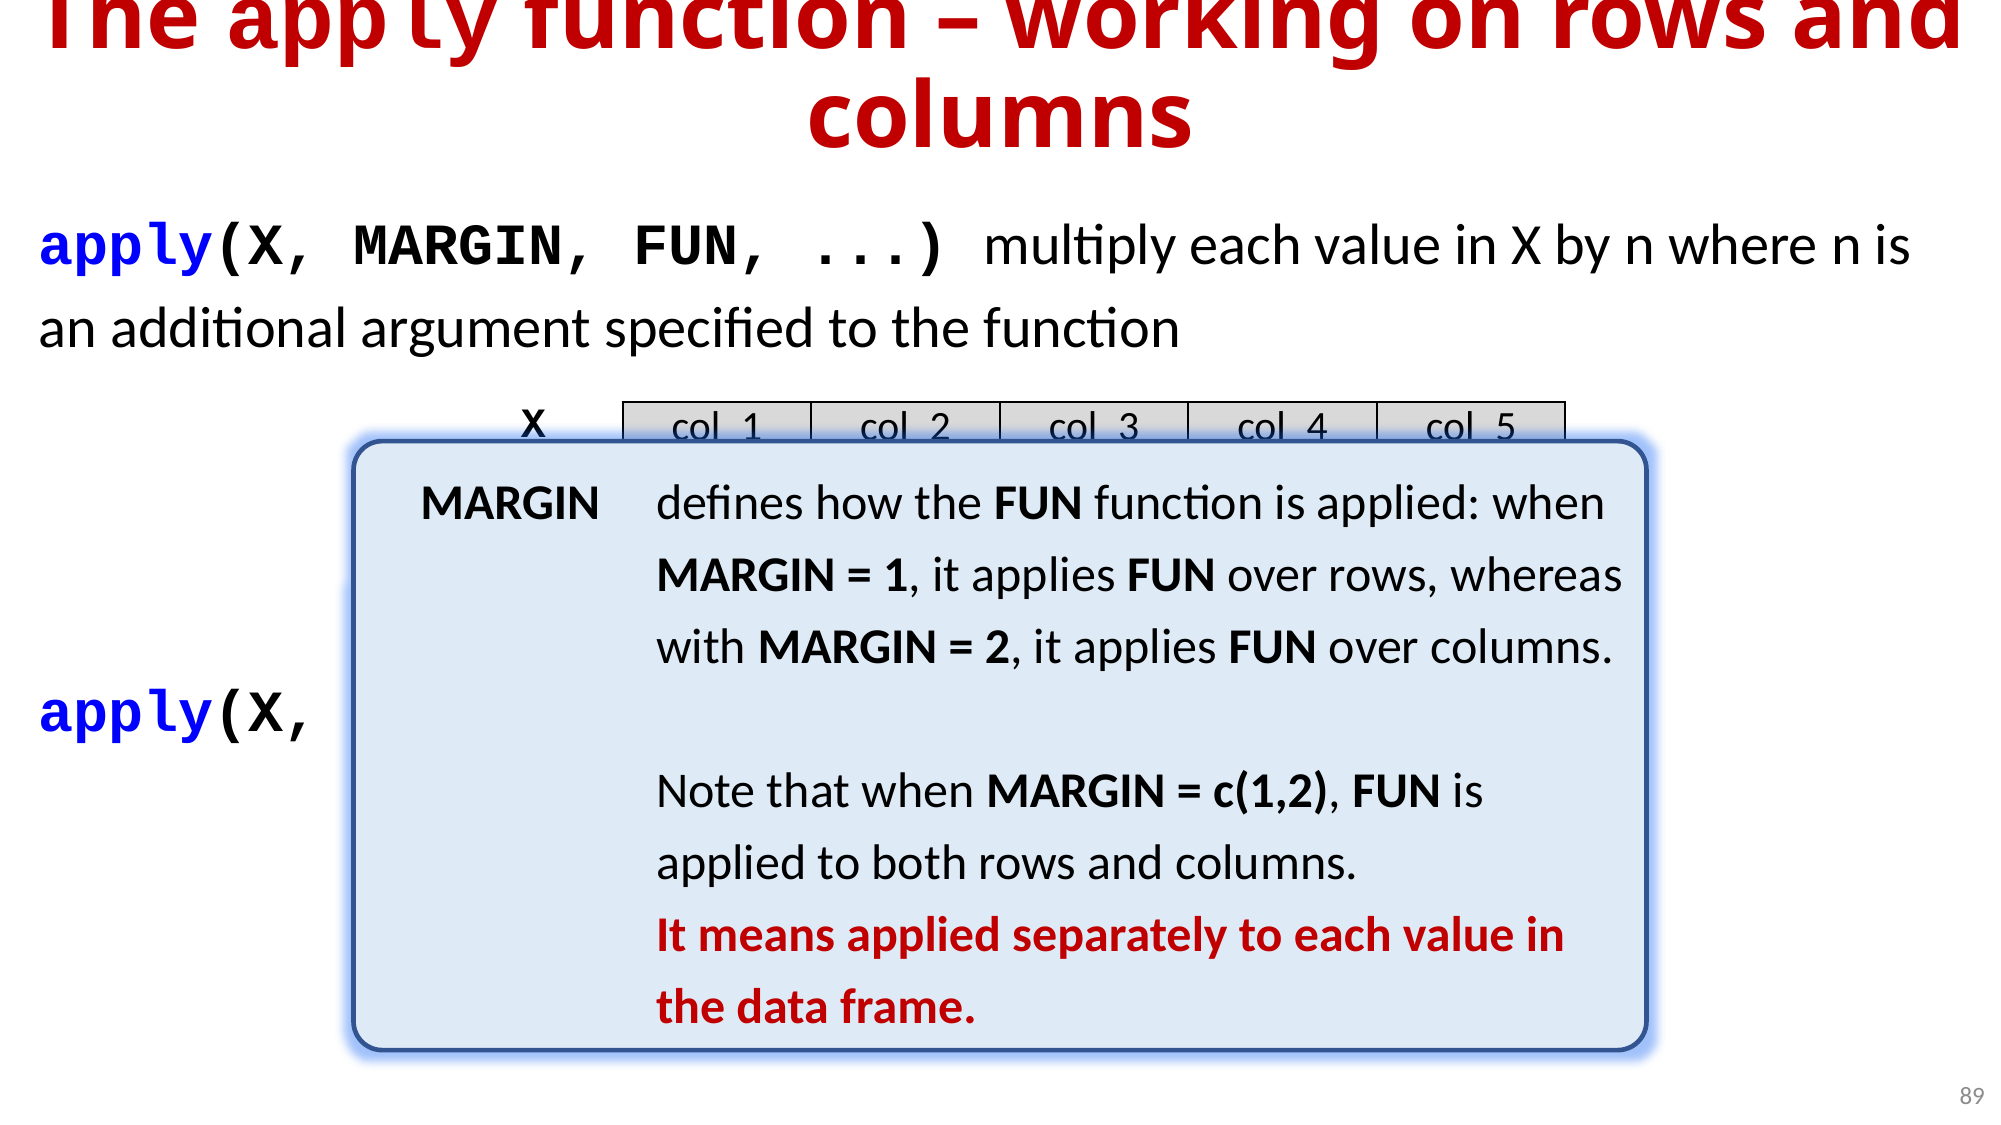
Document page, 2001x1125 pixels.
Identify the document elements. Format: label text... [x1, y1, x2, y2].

table_header col_3 [1001, 403, 1187, 426]
title The apply function – working on rows and columns [0, 0, 2000, 138]
table_header col_1 [624, 403, 810, 426]
table_header col_2 [812, 403, 999, 426]
slide_number 89 [1831, 1065, 2000, 1125]
list apply(X, MARGIN, FUN, ...) multiply each value in X by n where n is an additional argument specified to the function apply(X, c(1, 2), function(v, n) n * v, 2) [23, 184, 1933, 1083]
text_box MARGIN defines how the FUN function is applied: when MARGIN = 1, it applies FUN over rows, whereas with MARGIN = 2, it applies FUN over columns. Note that when MARGIN = c(1,2), FUN is applied to both rows and columns. It means applied separately to each value in the data frame. [352, 440, 1648, 1052]
table_header col_4 [1189, 403, 1376, 426]
table_header X [434, 402, 622, 426]
table_header col_5 [1378, 403, 1564, 426]
